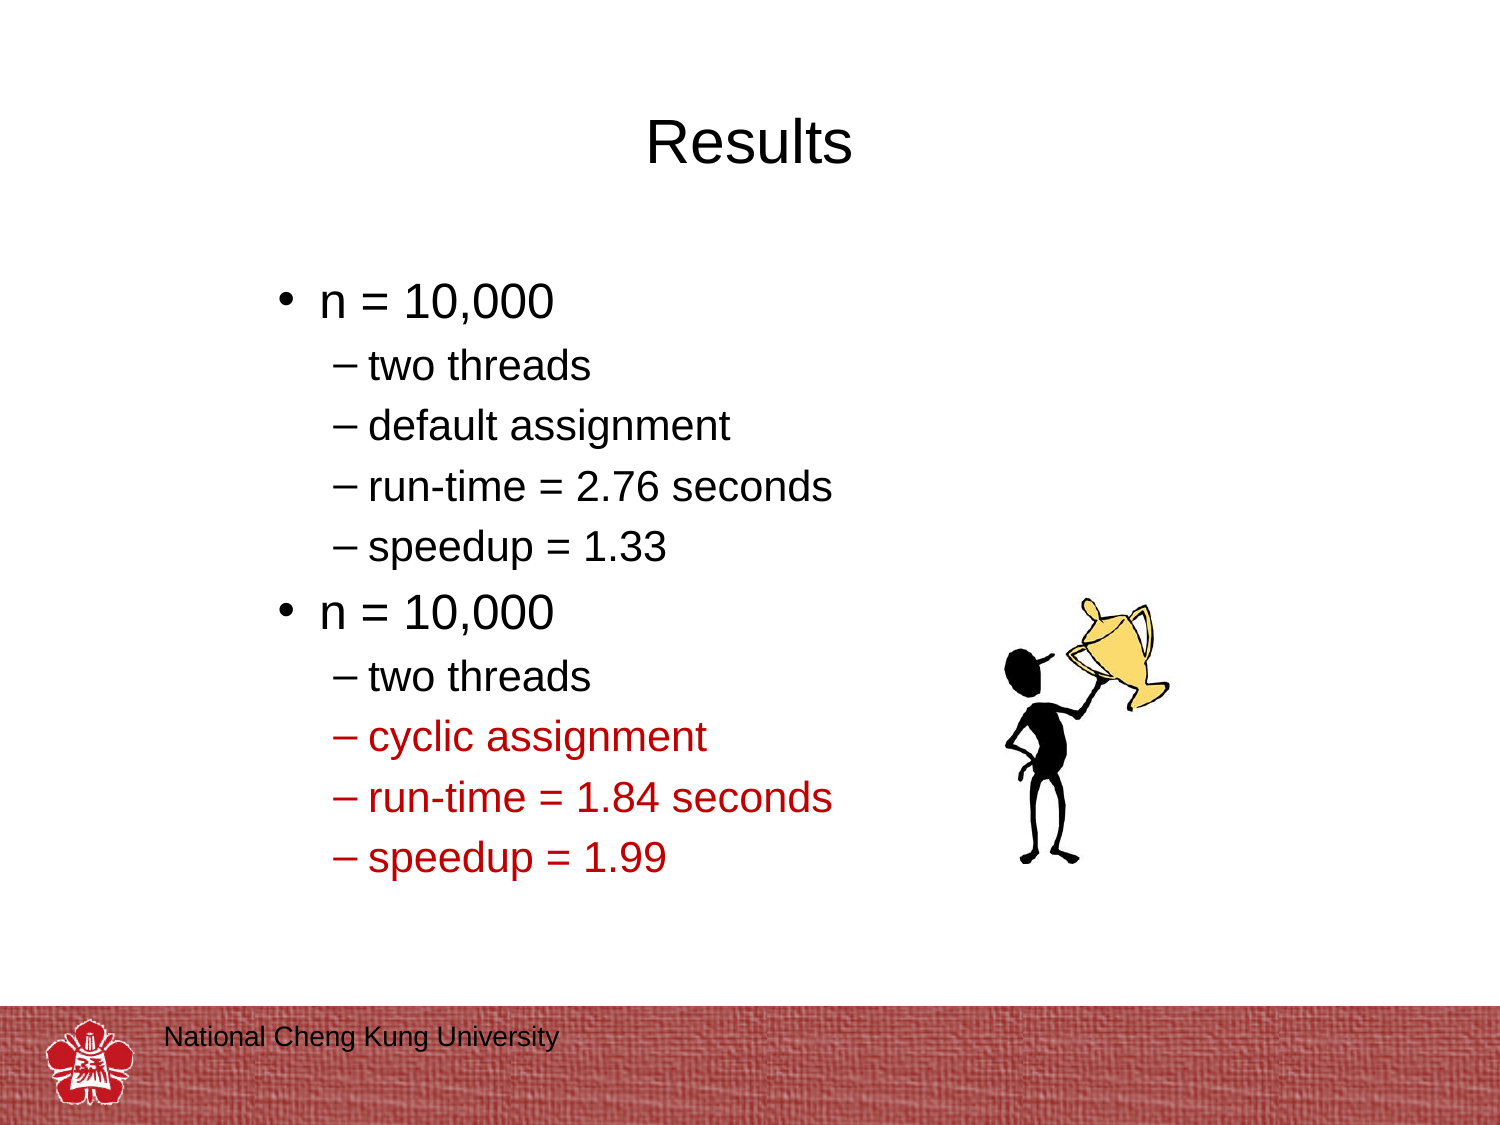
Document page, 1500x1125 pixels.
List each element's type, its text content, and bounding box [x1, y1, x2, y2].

title Results [75, 45, 1425, 233]
picture [29, 1006, 148, 1125]
picture [953, 597, 1220, 864]
list n = 10,000 two threads default assignment run-time = 2.76 seconds speedup = 1.33 n = 10,000 two threads cyclic assignment run-time = 1.84 seconds speedup = 1.99 [262, 261, 1281, 891]
